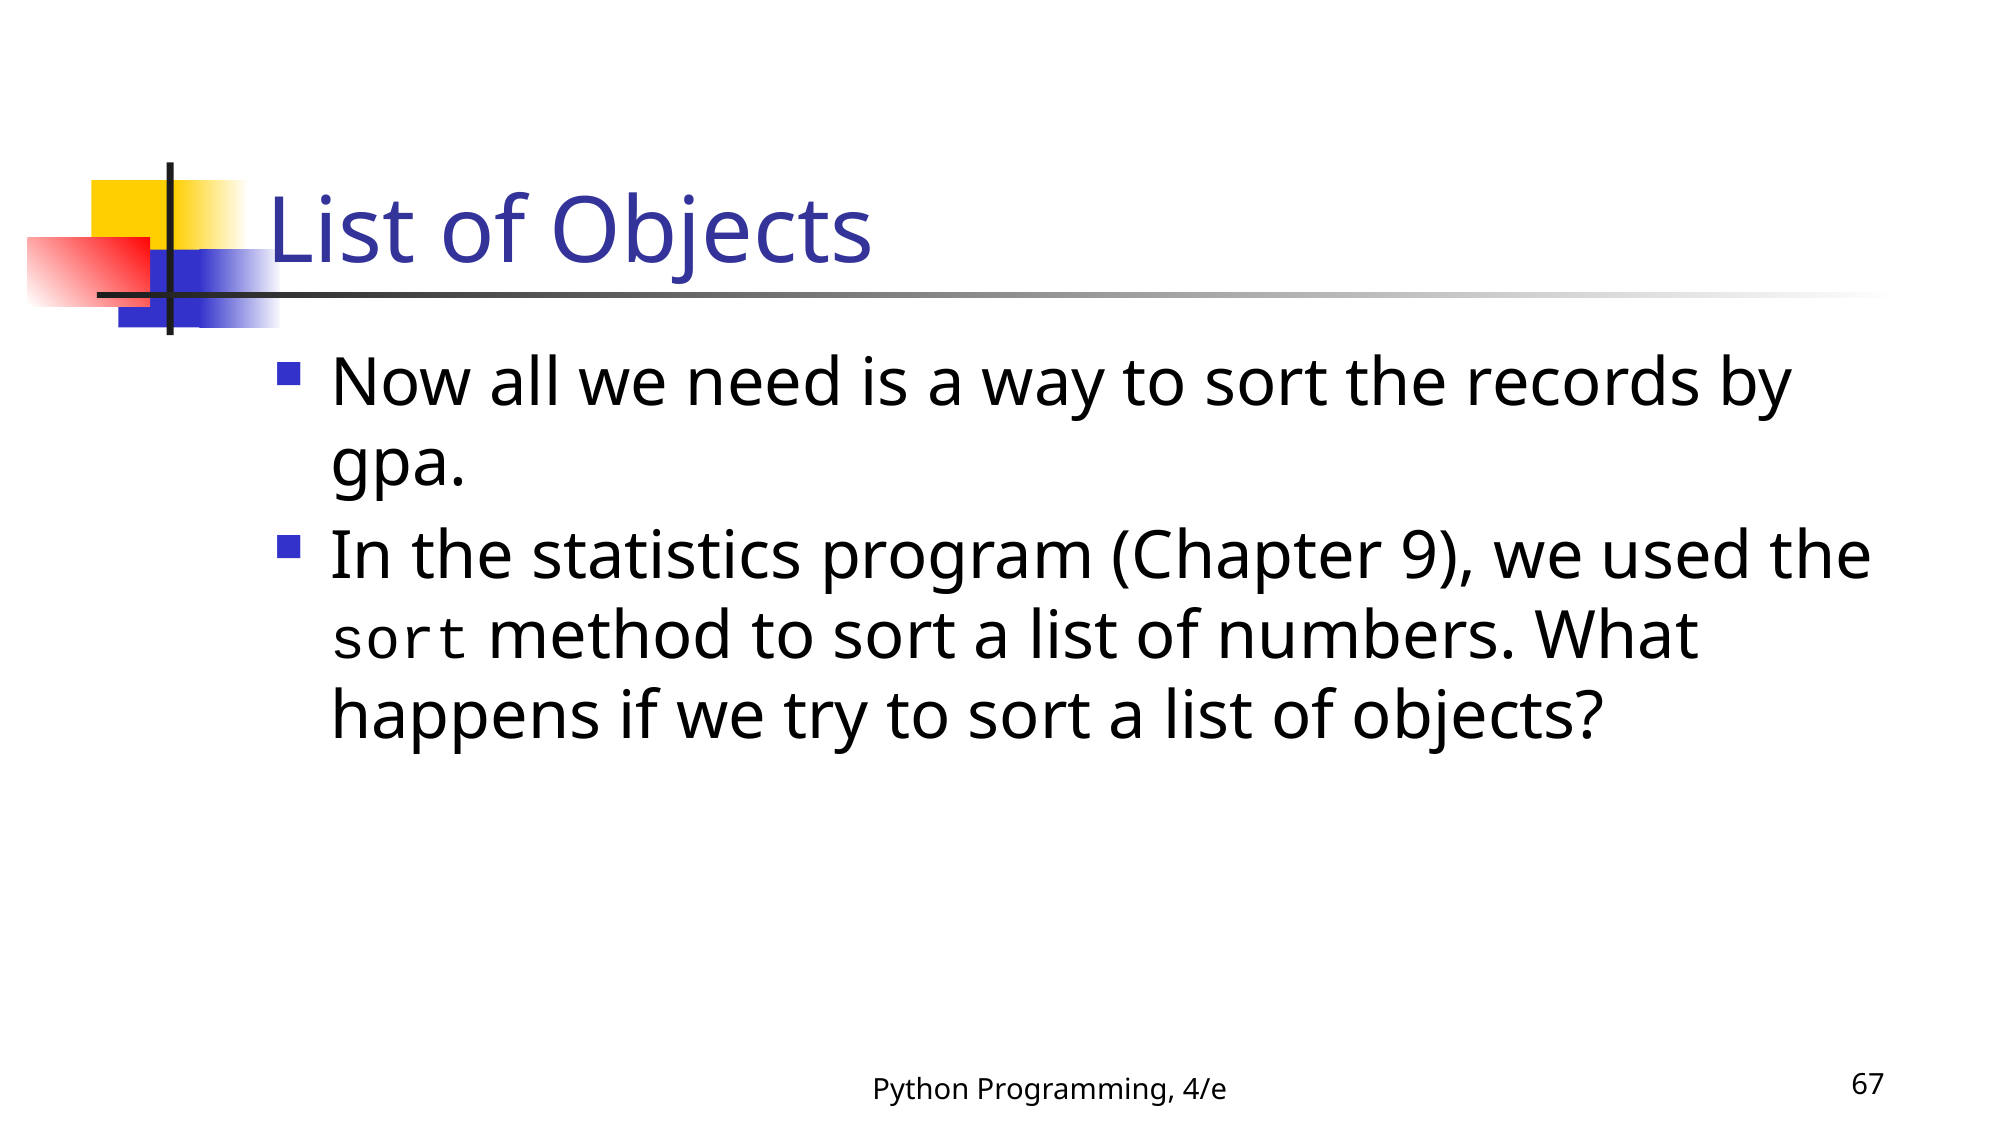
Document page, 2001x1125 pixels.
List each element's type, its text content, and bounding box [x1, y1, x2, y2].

list Now all we need is a way to sort the records by gpa. In the statistics program (Chapter 9), we used the sort method to sort a list of numbers. What happens if we try to sort a list of objects? [258, 331, 1959, 1006]
slide_number 67 [1483, 1037, 1901, 1113]
title List of Objects [251, 101, 1957, 289]
footer Python Programming, 4/e [733, 1037, 1367, 1113]
